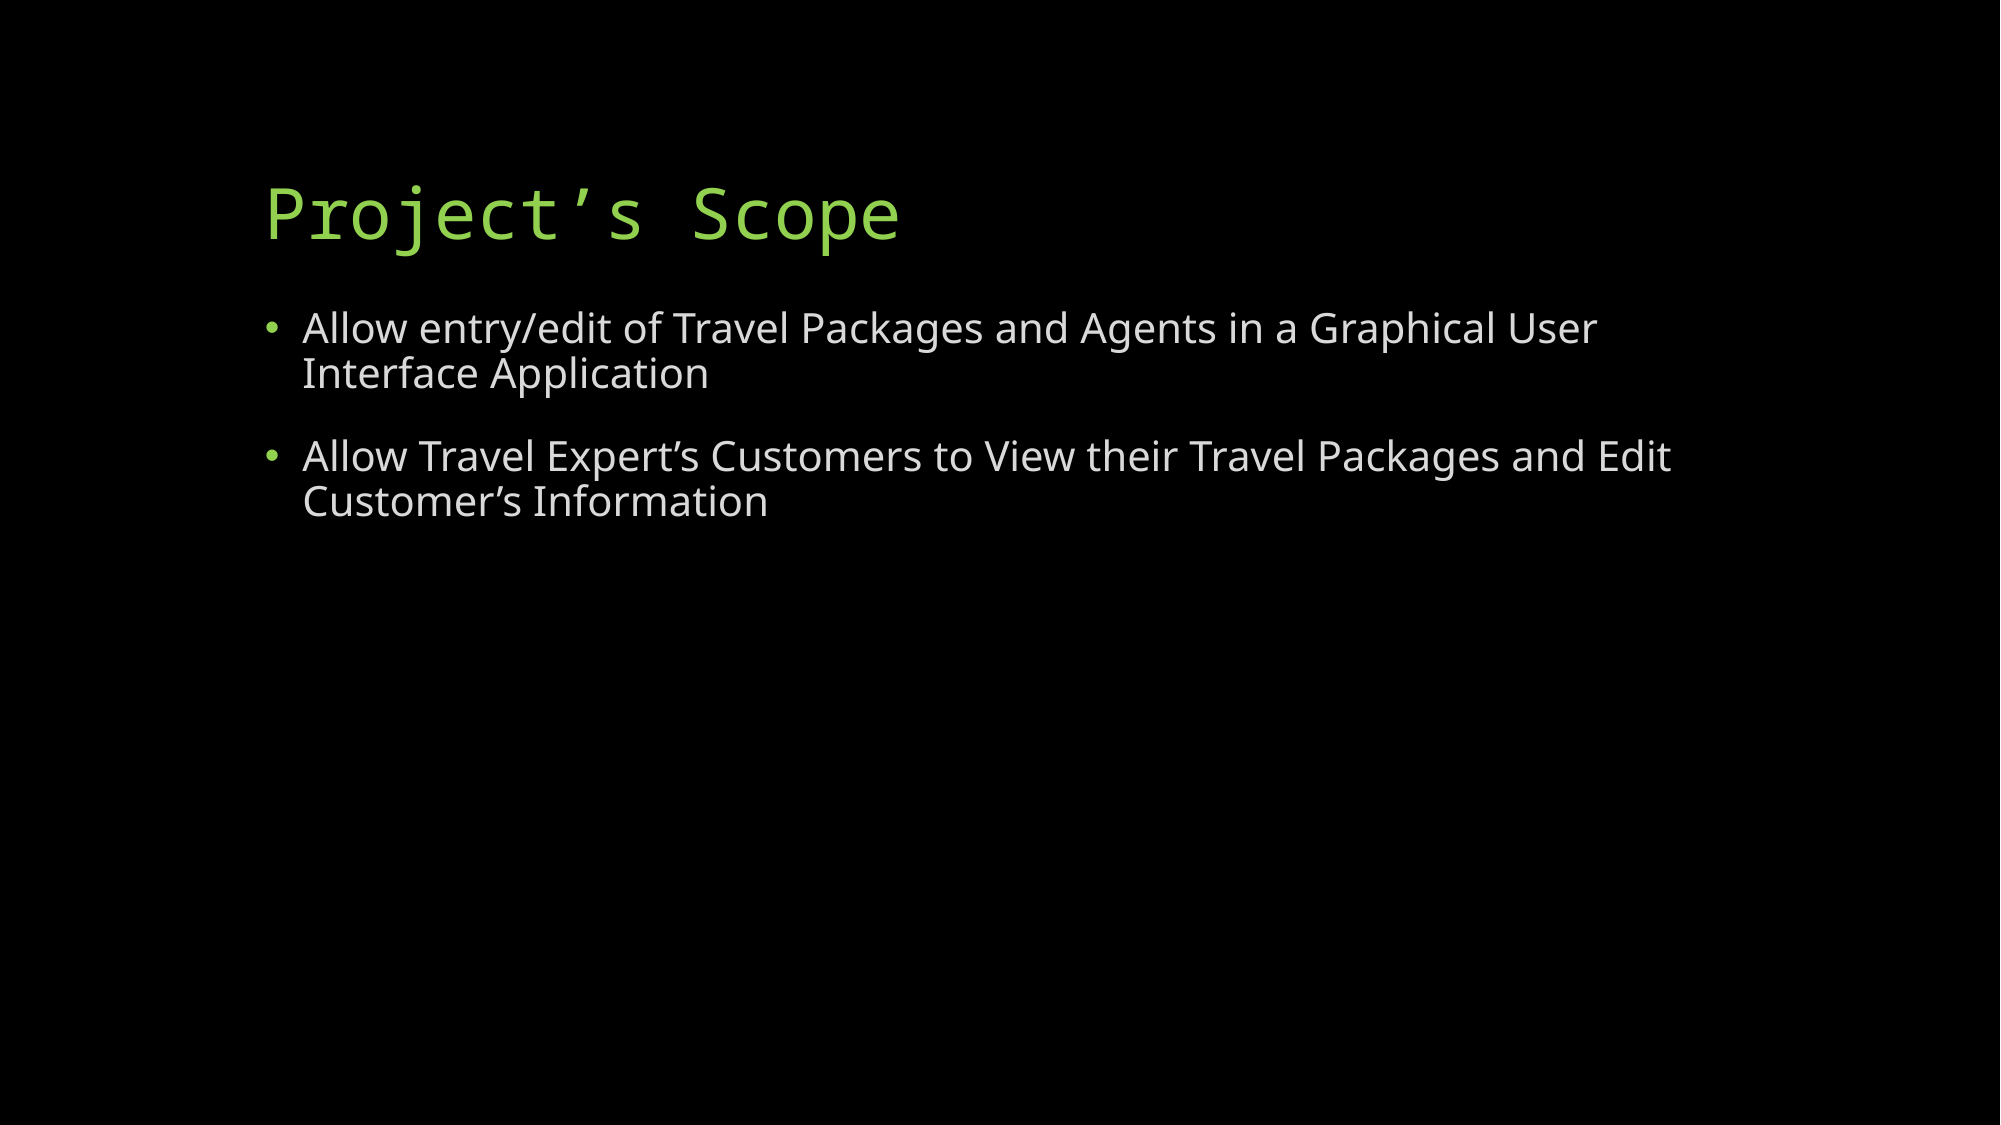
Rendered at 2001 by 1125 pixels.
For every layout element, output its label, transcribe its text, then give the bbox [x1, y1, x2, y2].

title Project’s Scope [249, 75, 1750, 263]
list Allow entry/edit of Travel Packages and Agents in a Graphical User Interface Application Allow Travel Expert’s Customers to View their Travel Packages and Edit Customer’s Information [249, 299, 1750, 1000]
